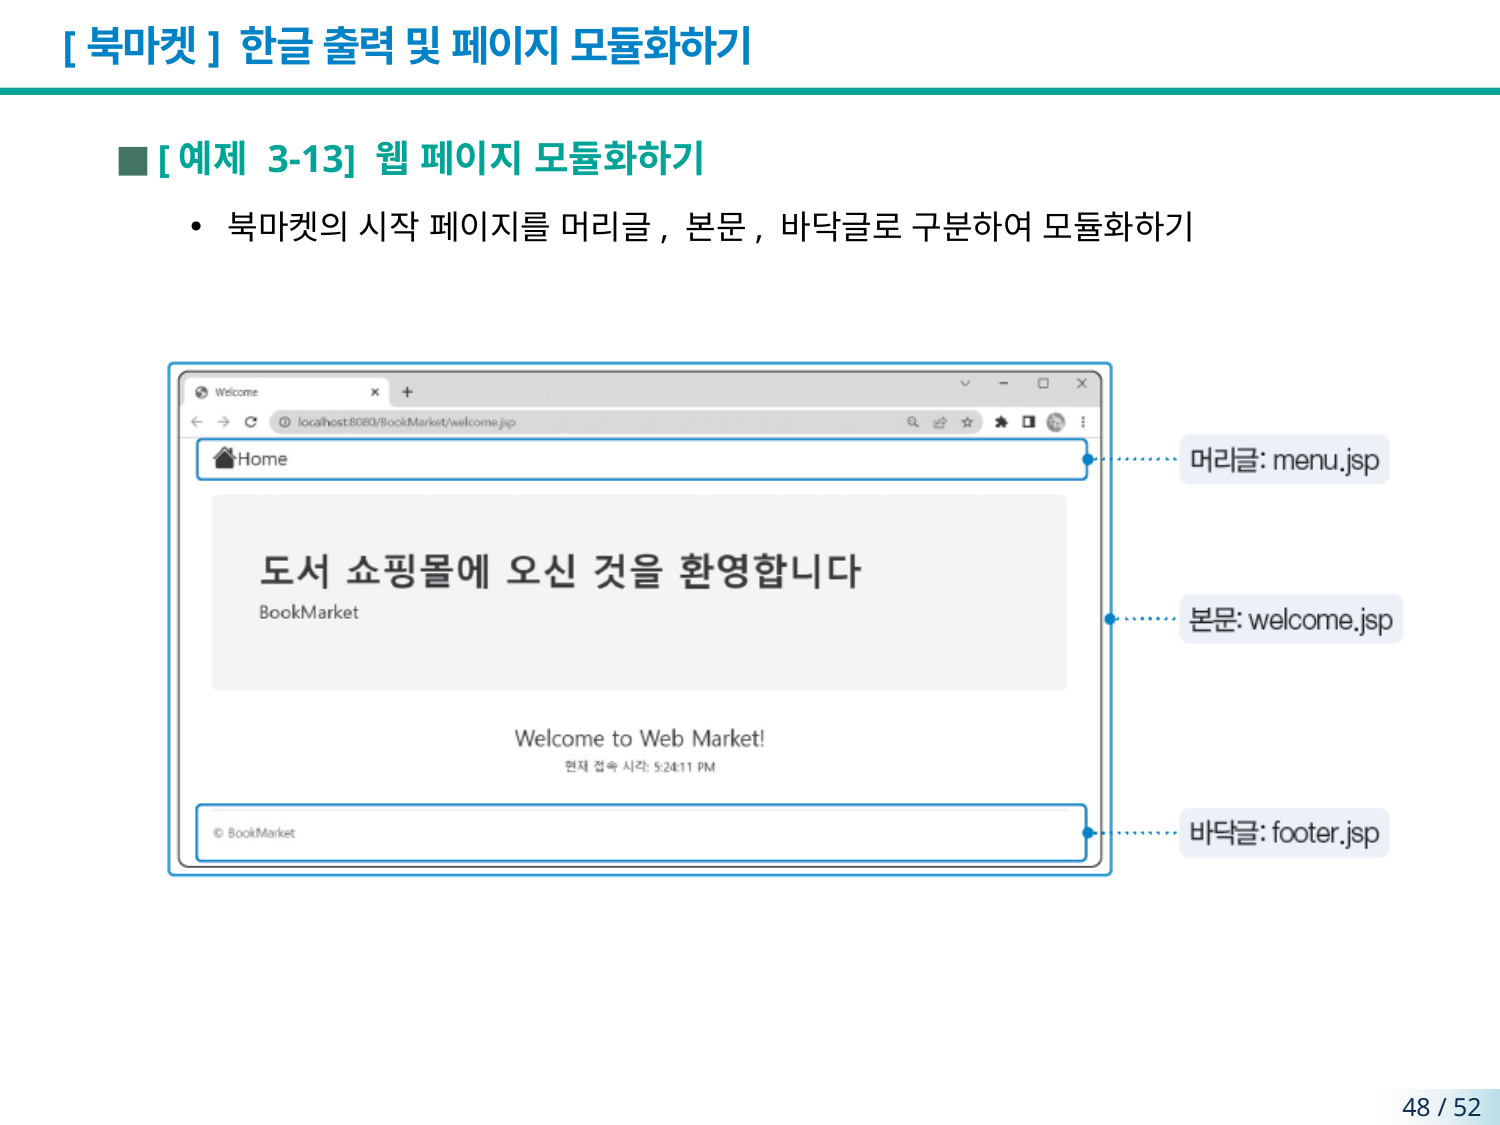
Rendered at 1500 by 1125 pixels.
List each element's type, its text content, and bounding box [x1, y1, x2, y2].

title [북마켓] 한글 출력 및 페이지 모듈화하기 [47, 5, 1325, 84]
picture [151, 340, 1439, 893]
list [예제 3-13] 웹 페이지 모듈화하기 북마켓의 시작 페이지를 머리글, 본문, 바닥글로 구분하여 모듈화하기 [100, 127, 1459, 1050]
